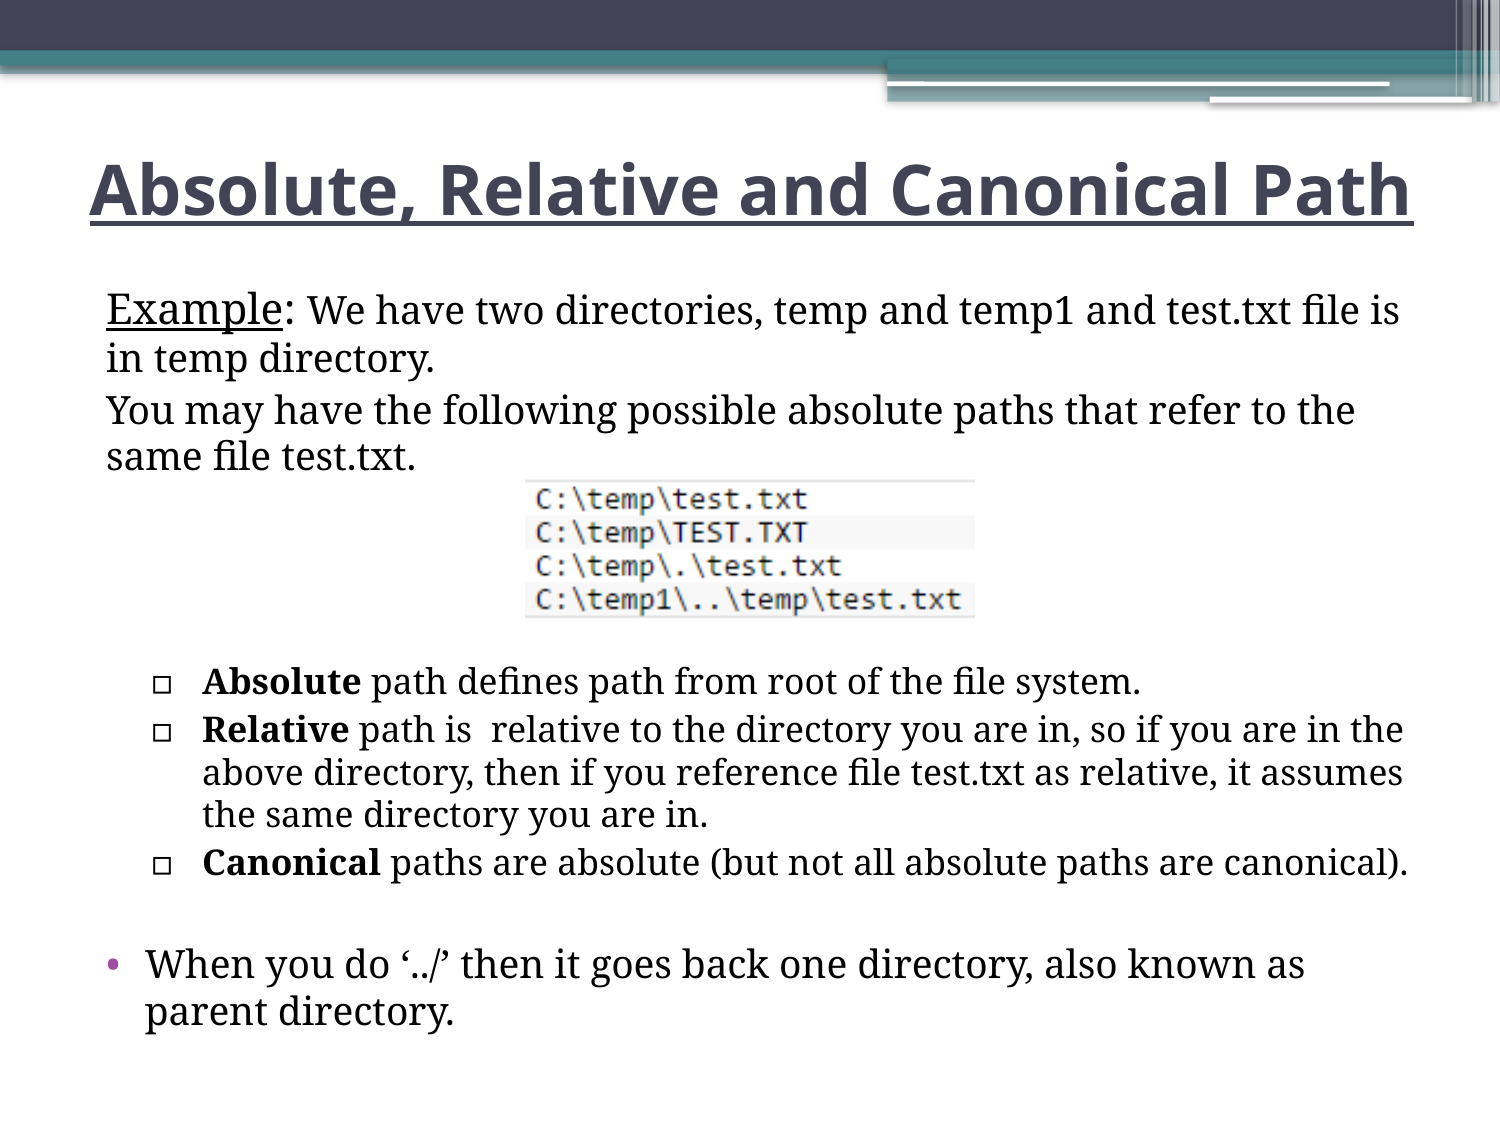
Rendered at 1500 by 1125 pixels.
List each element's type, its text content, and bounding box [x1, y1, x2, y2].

list Example: We have two directories, temp and temp1 and test.txt file is in temp directory. You may have the following possible absolute paths that refer to the same file test.txt. Absolute path defines path from root of the file system. Relative path is relative to the directory you are in, so if you are in the above directory, then if you reference file test.txt as relative, it assumes the same directory you are in. Canonical paths are absolute (but not all absolute paths are canonical). When you do ‘../’ then it goes back one directory, also known as parent directory. [75, 275, 1425, 1075]
title Absolute, Relative and Canonical Path [75, 99, 1438, 275]
picture [524, 476, 975, 623]
